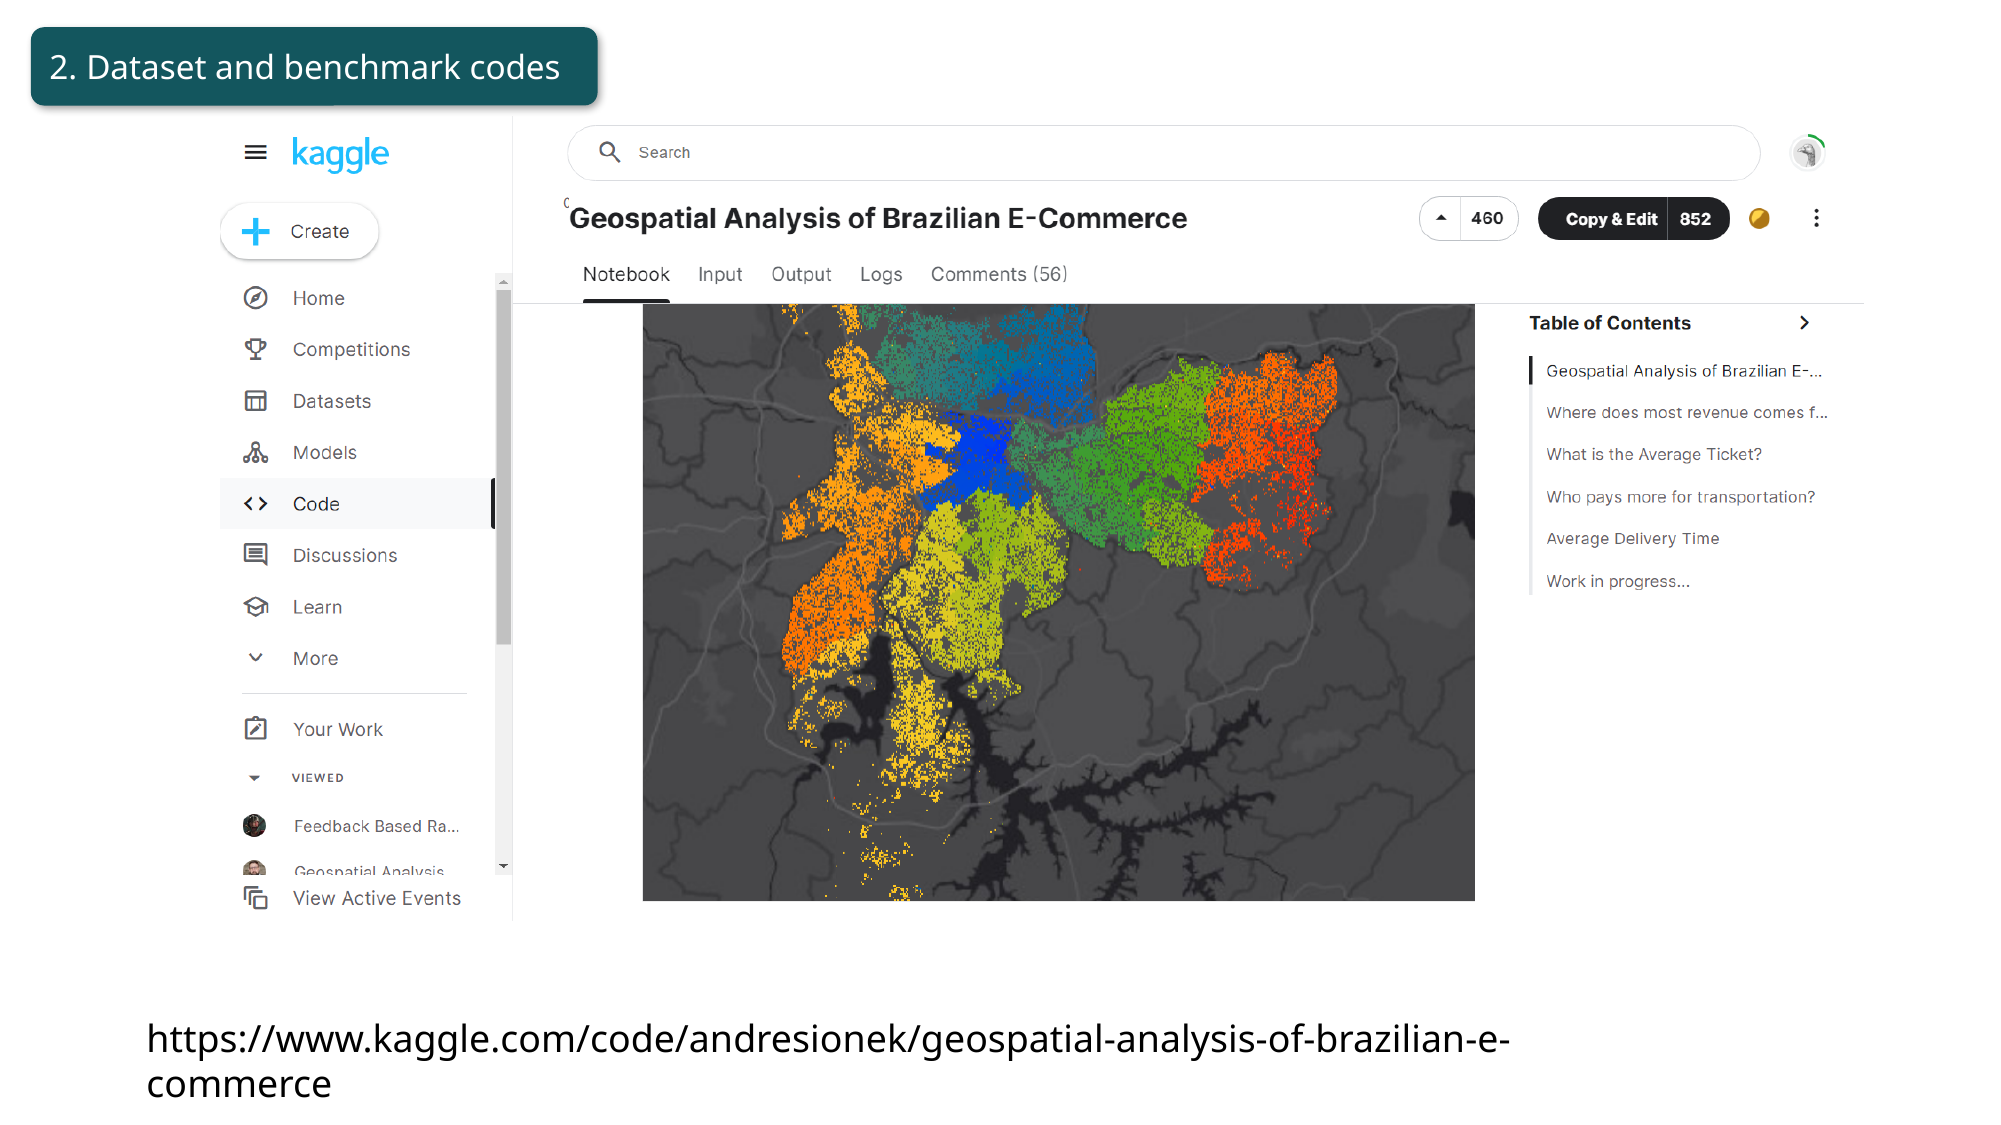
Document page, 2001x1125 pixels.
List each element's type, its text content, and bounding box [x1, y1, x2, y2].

text_box https://www.kaggle.com/code/andresionek/geospatial-analysis-of-brazilian-e-commerce [131, 1007, 1692, 1113]
picture [220, 115, 1864, 921]
text_box 2. Dataset and benchmark codes [29, 25, 600, 108]
